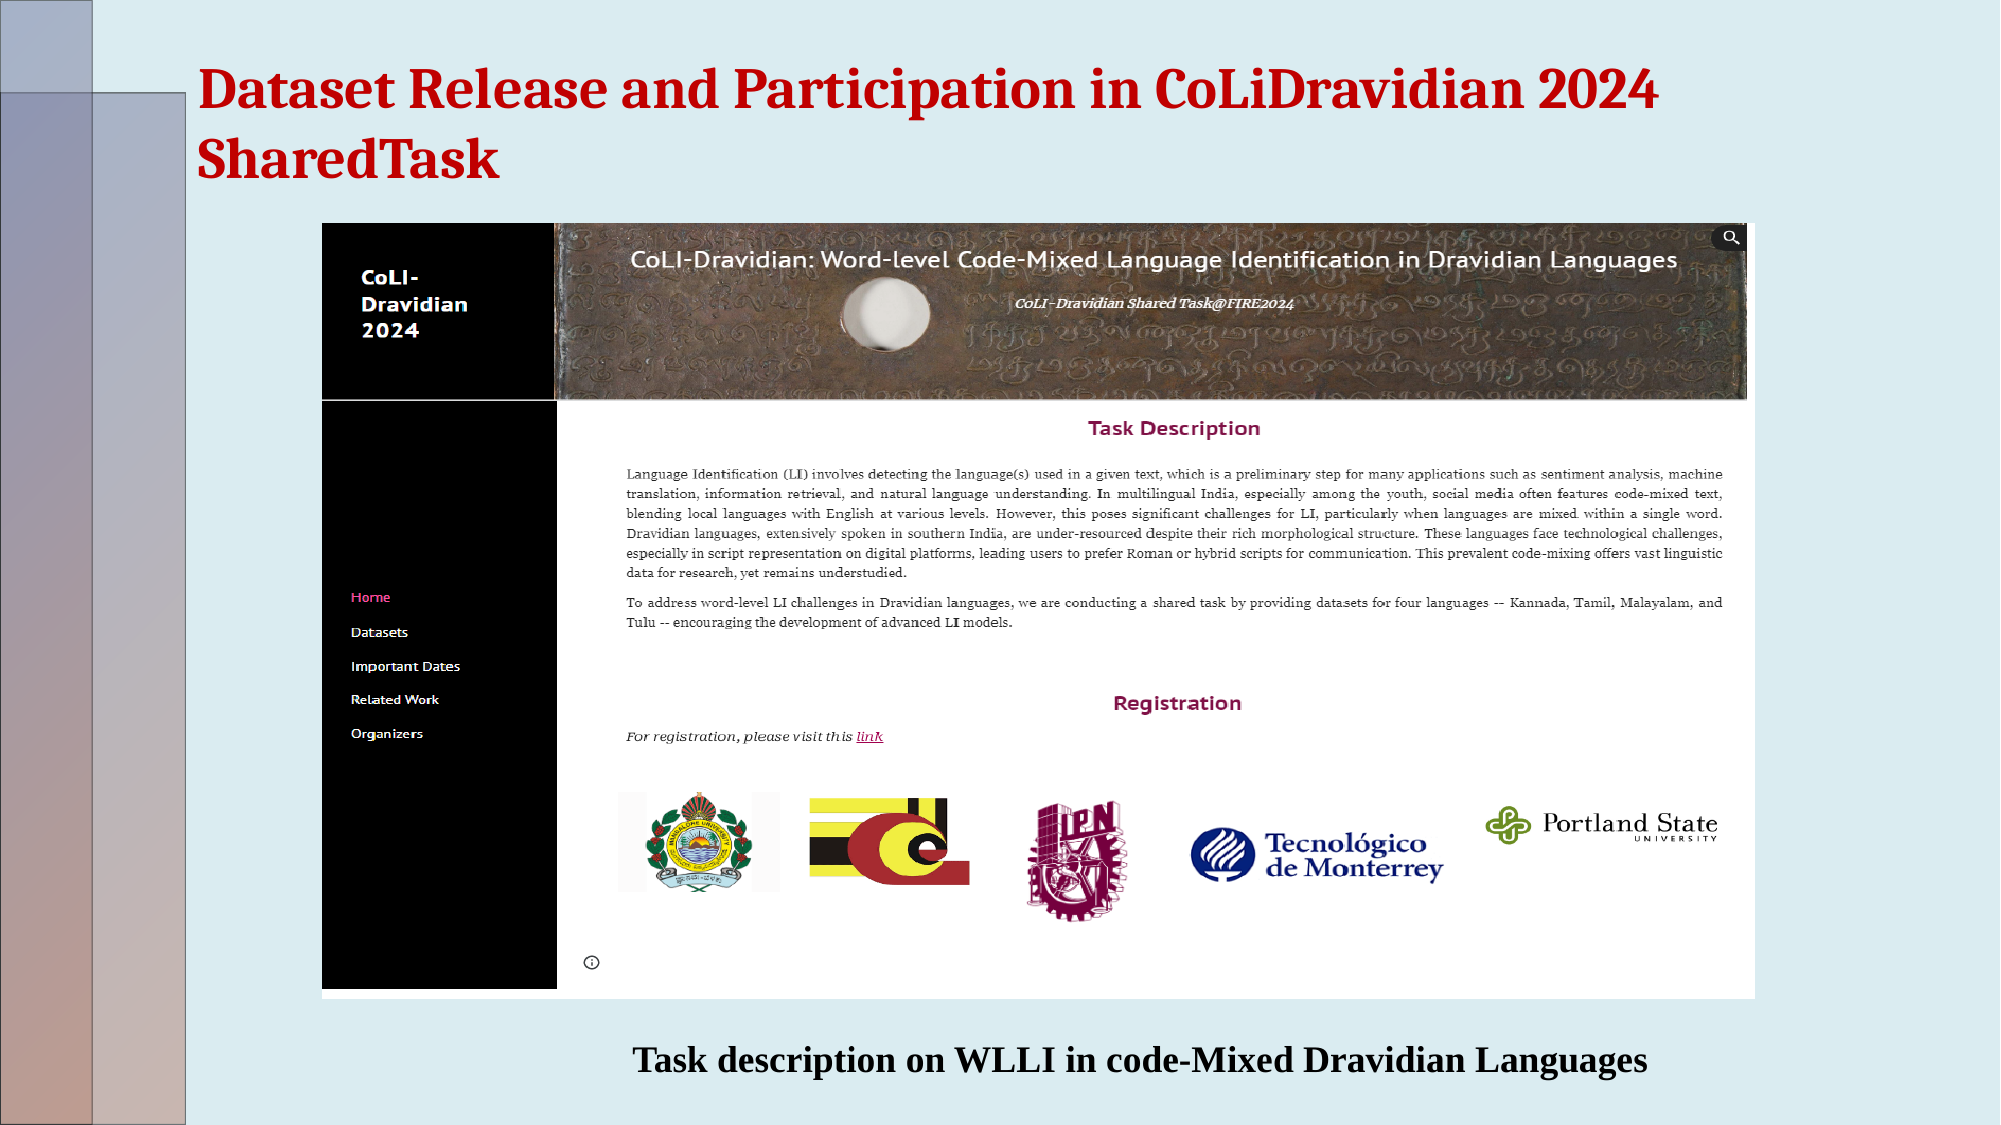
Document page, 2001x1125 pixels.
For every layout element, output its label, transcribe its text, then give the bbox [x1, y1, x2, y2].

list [322, 223, 1755, 999]
text_box Dataset Release and Participation in CoLiDravidian 2024 SharedTask [183, 42, 1839, 198]
text_box Task description on WLLI in code-Mixed Dravidian Languages [335, 1027, 1946, 1088]
